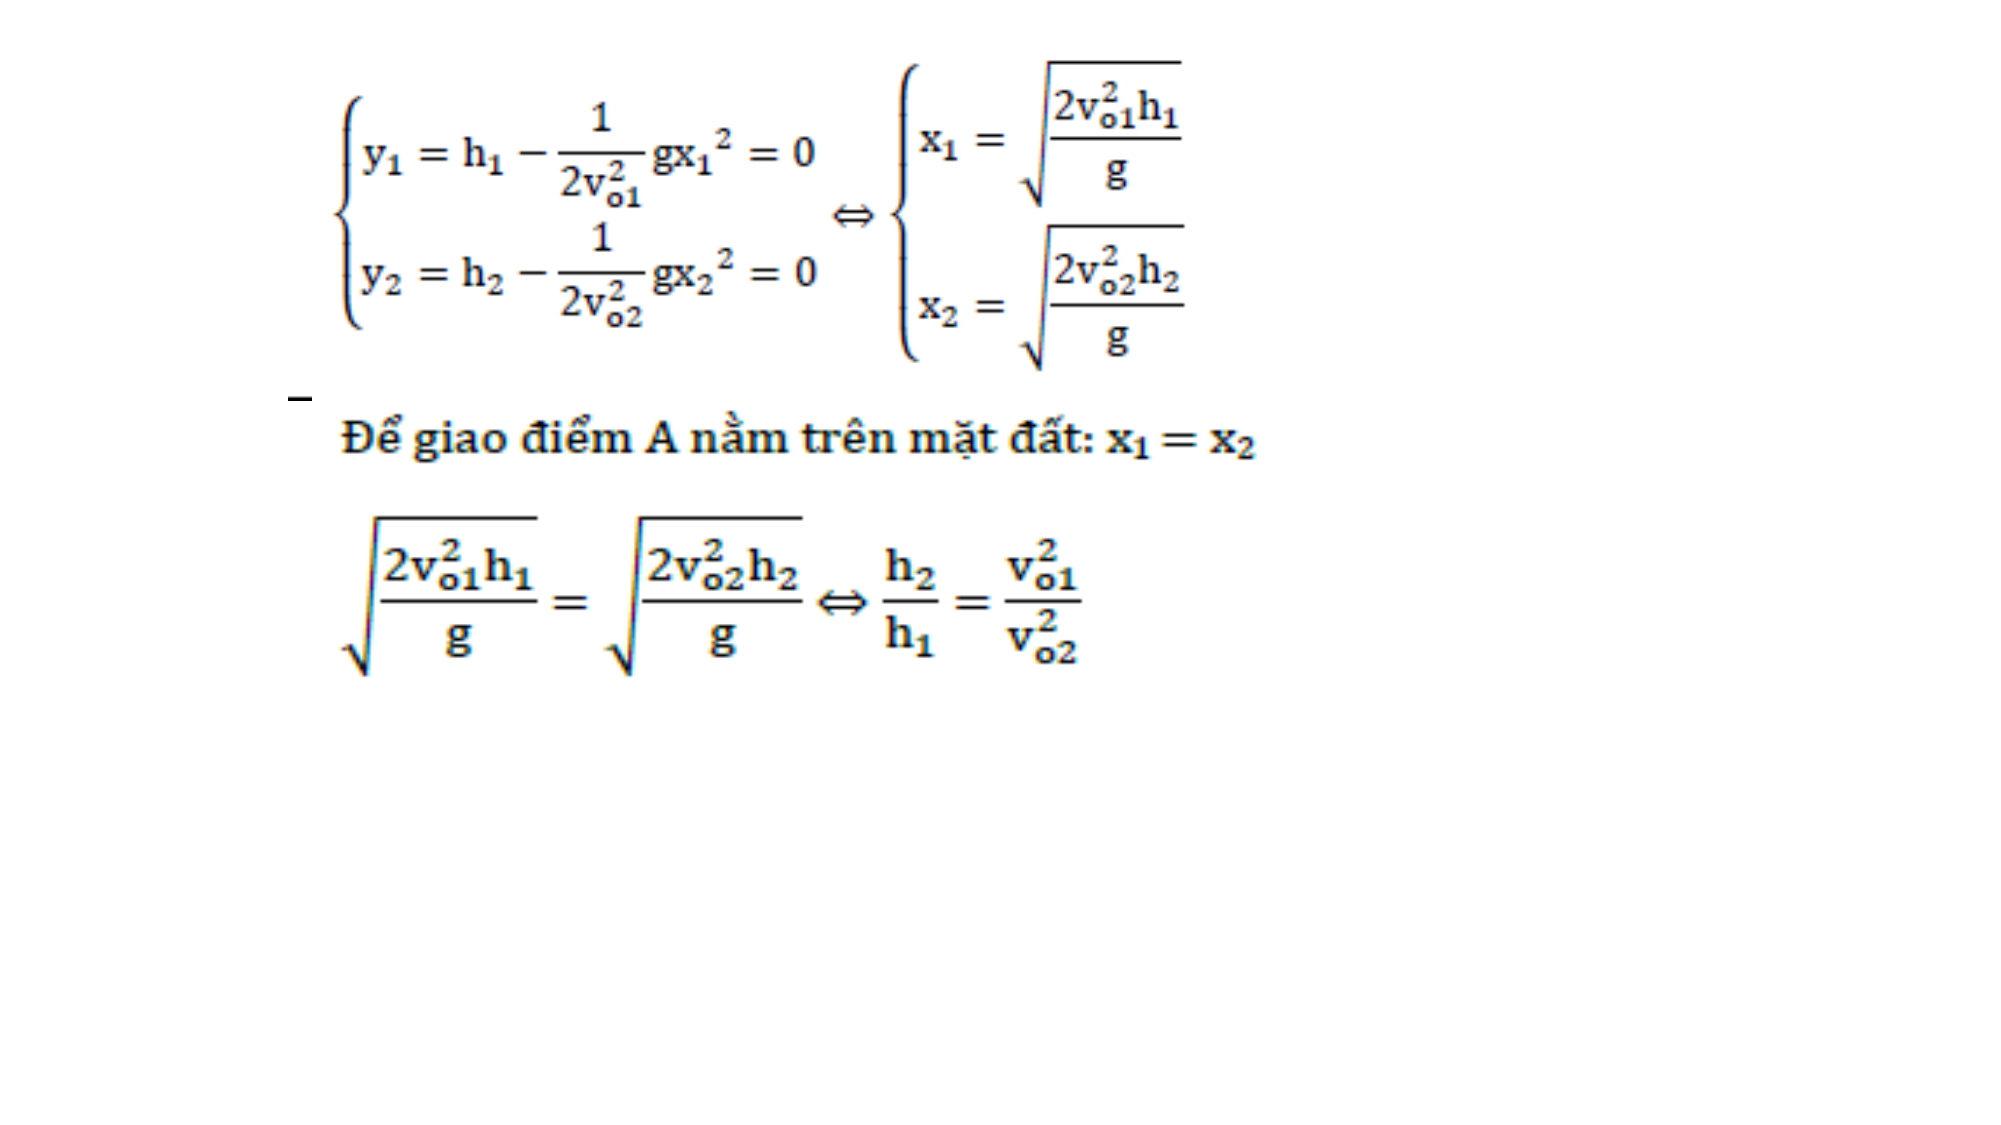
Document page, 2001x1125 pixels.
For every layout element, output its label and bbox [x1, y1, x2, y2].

picture [287, 24, 1313, 690]
